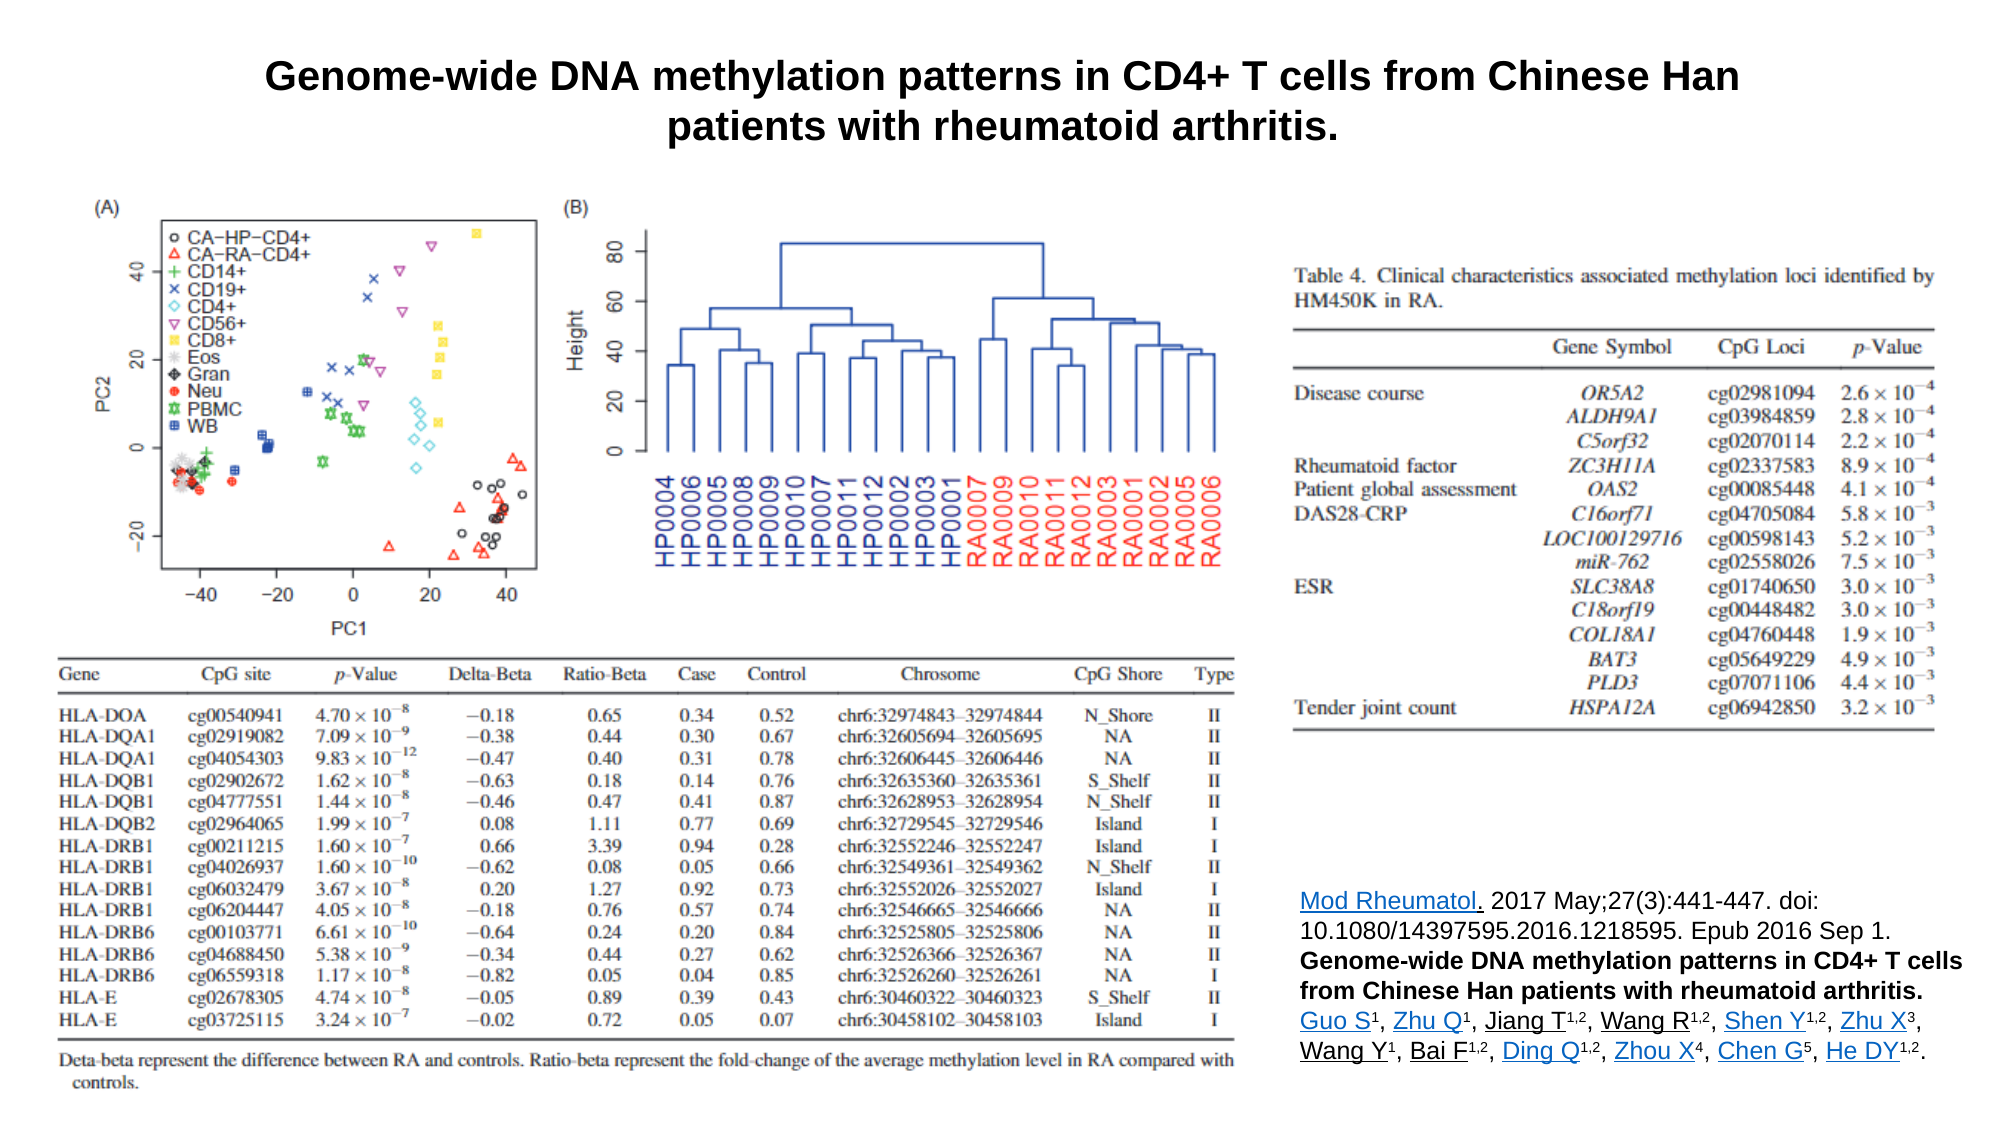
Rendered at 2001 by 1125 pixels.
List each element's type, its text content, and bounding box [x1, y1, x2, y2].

picture [1285, 230, 1953, 744]
text_box Mod Rheumatol. 2017 May;27(3):441-447. doi: 10.1080/14397595.2016.1218595. Epub 2016 Sep 1. Genome-wide DNA methylation patterns in CD4+ T cells from Chinese Han patients with rheumatoid arthritis. Guo S1, Zhu Q1, Jiang T1,2, Wang R1,2, Shen Y1,2, Zhu X3, Wang Y1, Bai F1,2, Ding Q1,2, Zhou X4, Chen G5, He DY1,2. [1285, 877, 2000, 1072]
text_box Genome-wide DNA methylation patterns in CD4+ T cells from Chinese Han patients with rheumatoid arthritis. [226, 41, 1779, 157]
picture [52, 650, 1254, 1105]
picture [65, 174, 1254, 643]
